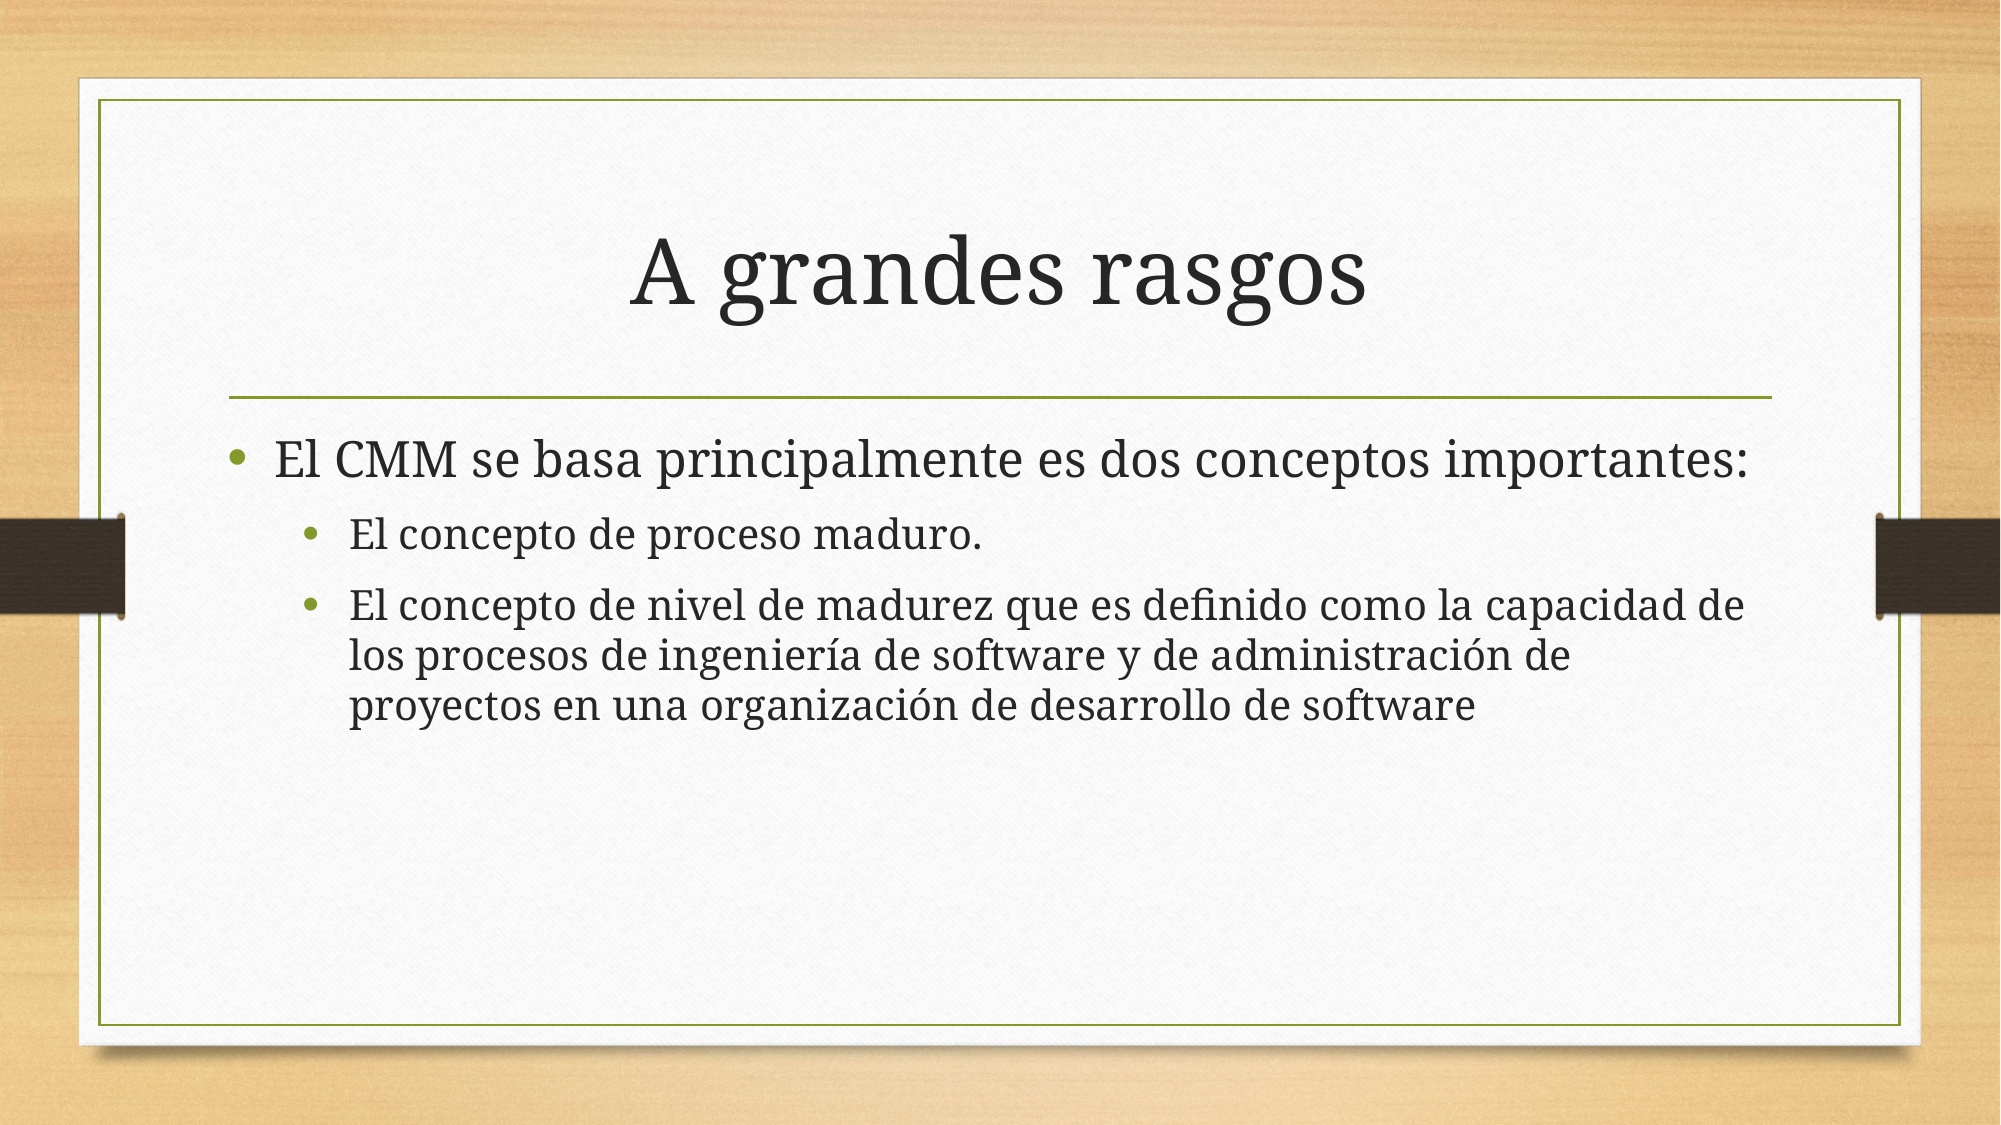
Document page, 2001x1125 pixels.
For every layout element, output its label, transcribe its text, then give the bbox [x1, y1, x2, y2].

title A grandes rasgos [212, 161, 1788, 375]
list El CMM se basa principalmente es dos conceptos importantes: El concepto de proceso maduro. El concepto de nivel de madurez que es definido como la capacidad de los procesos de ingeniería de software y de administración de proyectos en una organización de desarrollo de software [212, 419, 1788, 964]
picture [0, 0, 2001, 1125]
